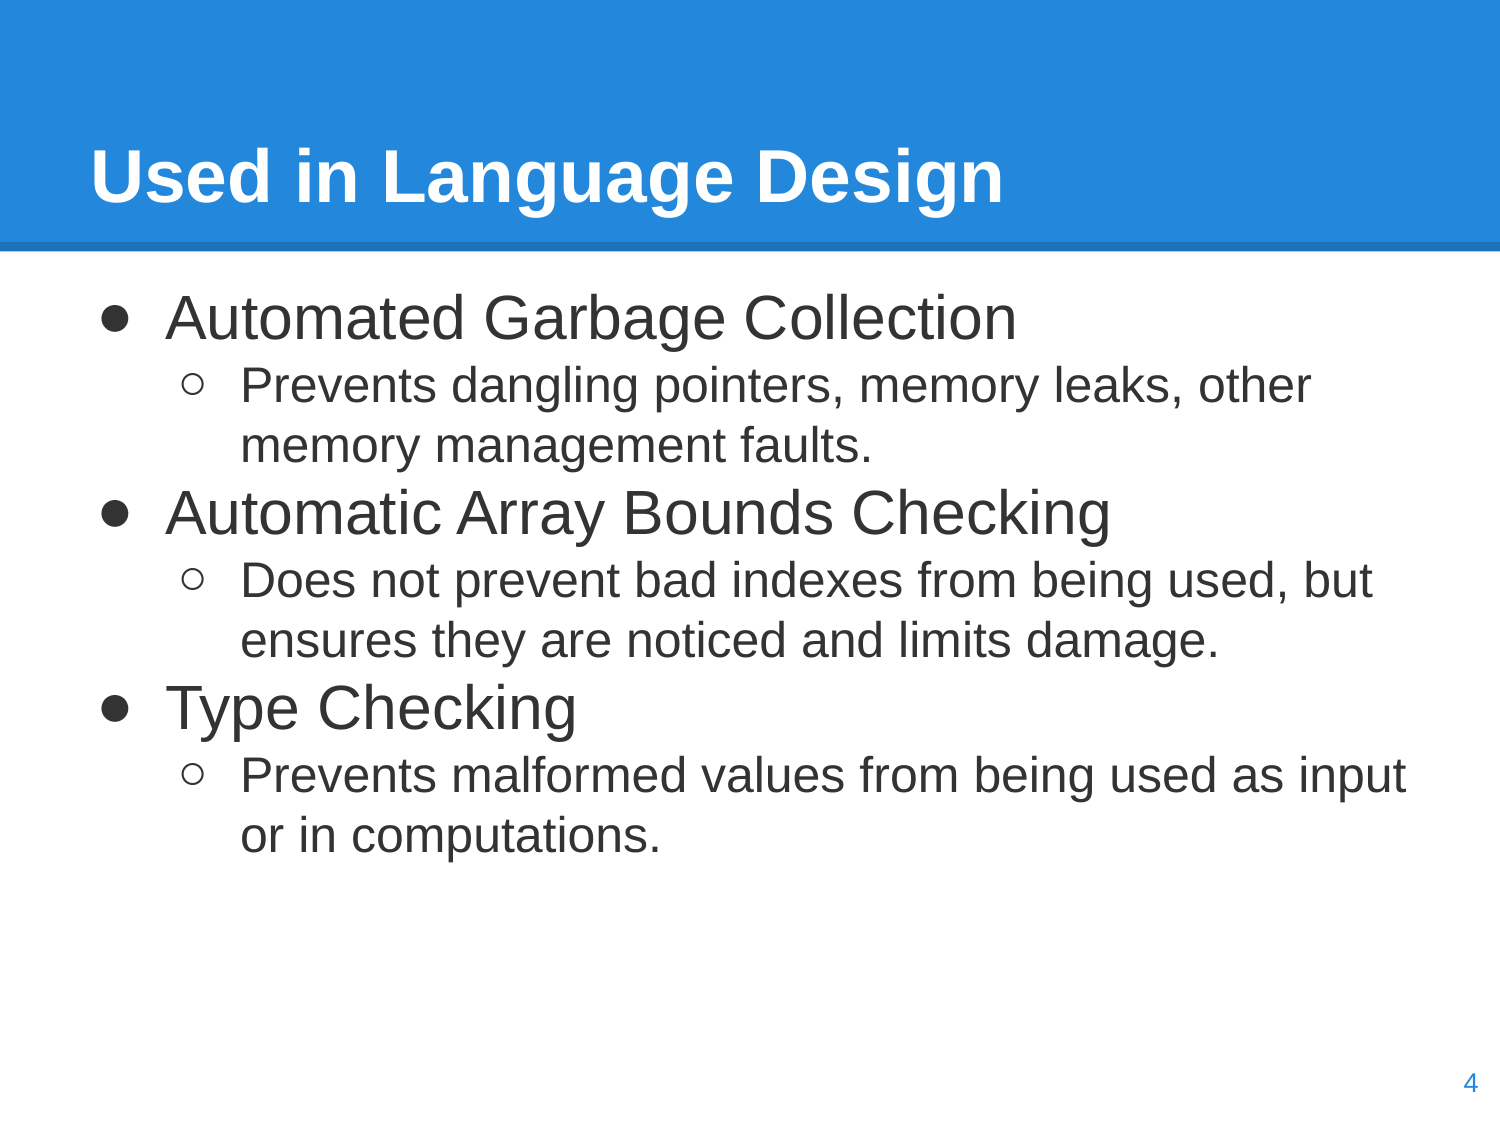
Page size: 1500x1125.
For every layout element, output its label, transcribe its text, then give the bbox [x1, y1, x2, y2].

slide_number ‹#› [1403, 1038, 1494, 1125]
list Automated Garbage Collection Prevents dangling pointers, memory leaks, other memory management faults. Automatic Array Bounds Checking Does not prevent bad indexes from being used, but ensures they are noticed and limits damage. Type Checking Prevents malformed values from being used as input or in computations. [75, 262, 1425, 1078]
title Used in Language Design [75, 45, 1425, 233]
